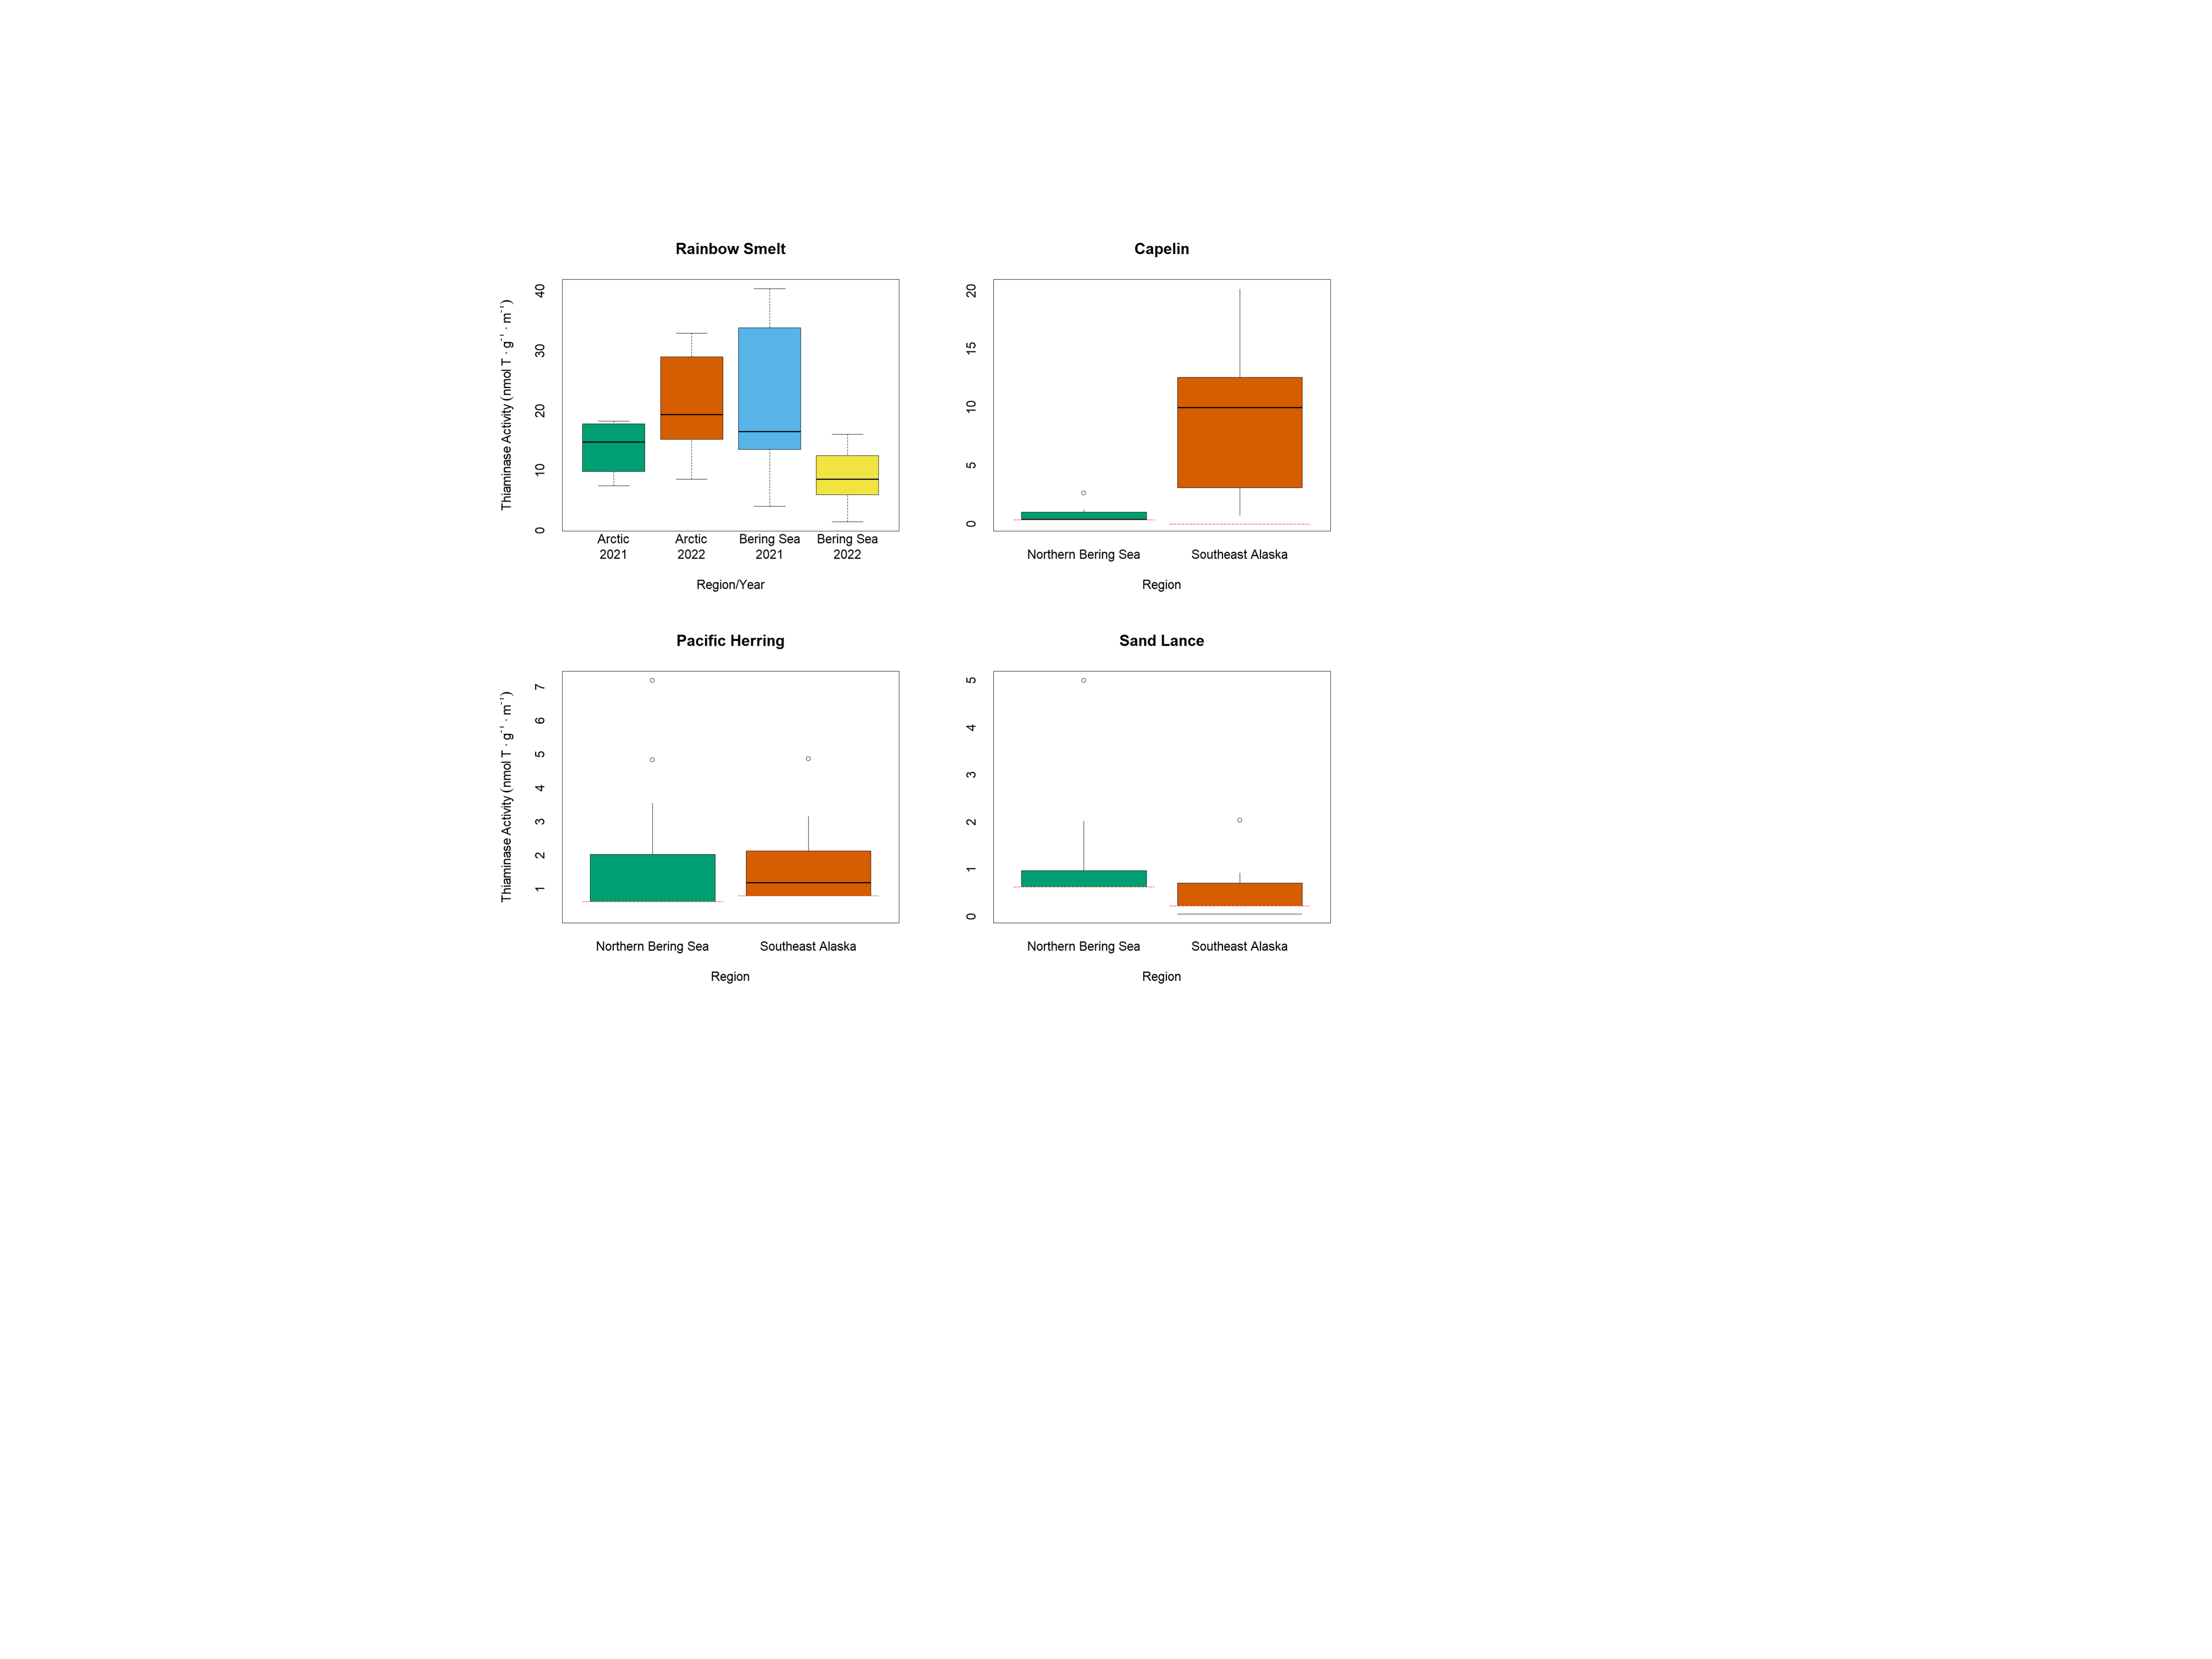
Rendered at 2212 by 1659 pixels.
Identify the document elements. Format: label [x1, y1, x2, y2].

picture [500, 217, 1363, 1001]
